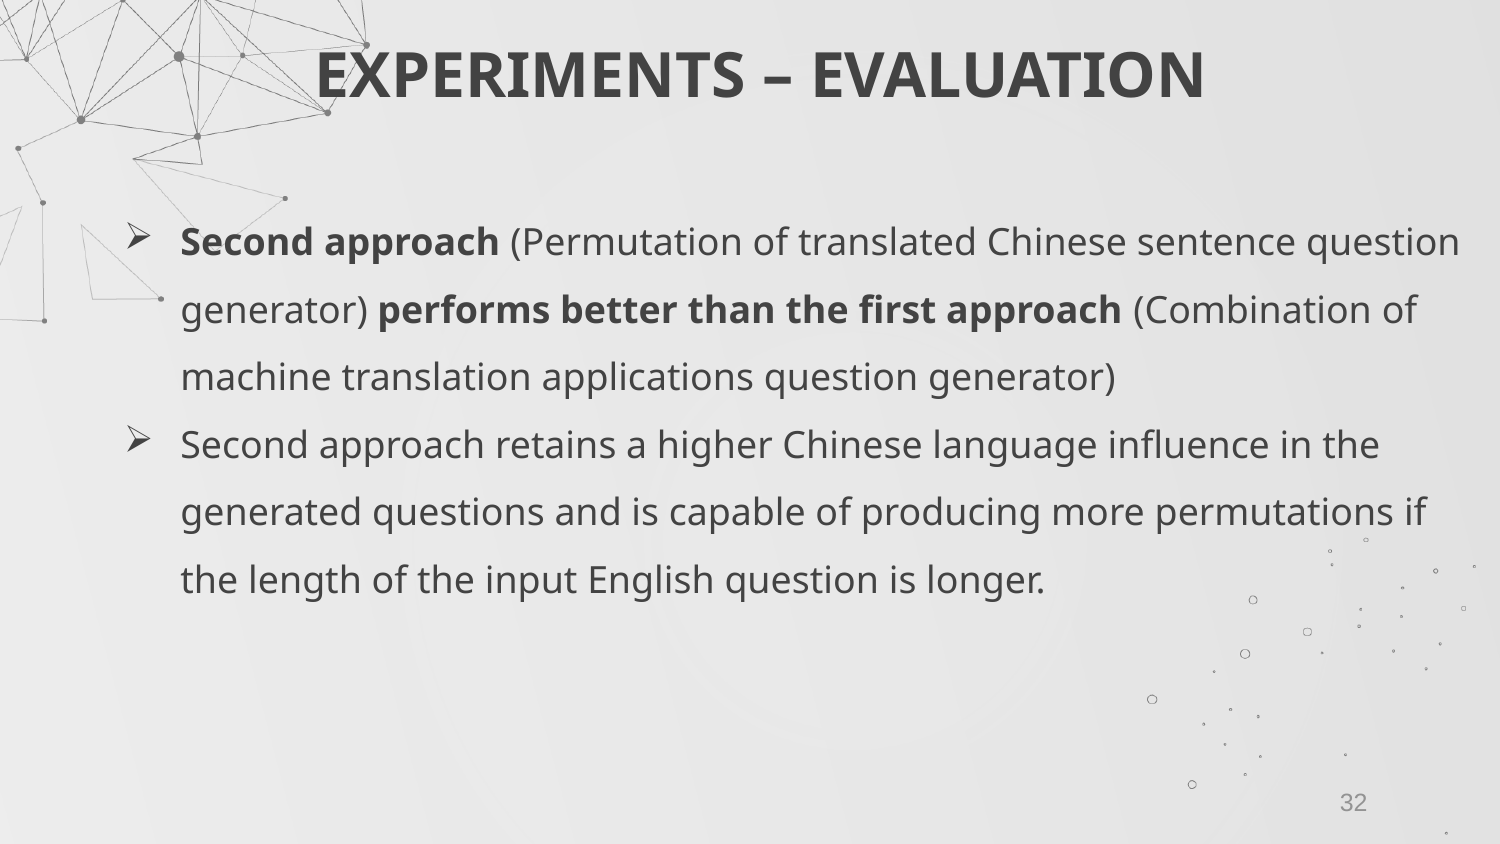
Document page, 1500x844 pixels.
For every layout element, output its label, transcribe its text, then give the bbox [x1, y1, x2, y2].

subtitle Second approach (Permutation of translated Chinese sentence question generator) performs better than the first approach (Combination of machine translation applications question generator) Second approach retains a higher Chinese language influence in the generated questions and is capable of producing more permutations if the length of the input English question is longer. [34, 180, 1485, 780]
slide_number 32 [1045, 779, 1383, 825]
text_box EXPERIMENTS – EVALUATION [70, 20, 1452, 176]
picture [0, 0, 1500, 844]
